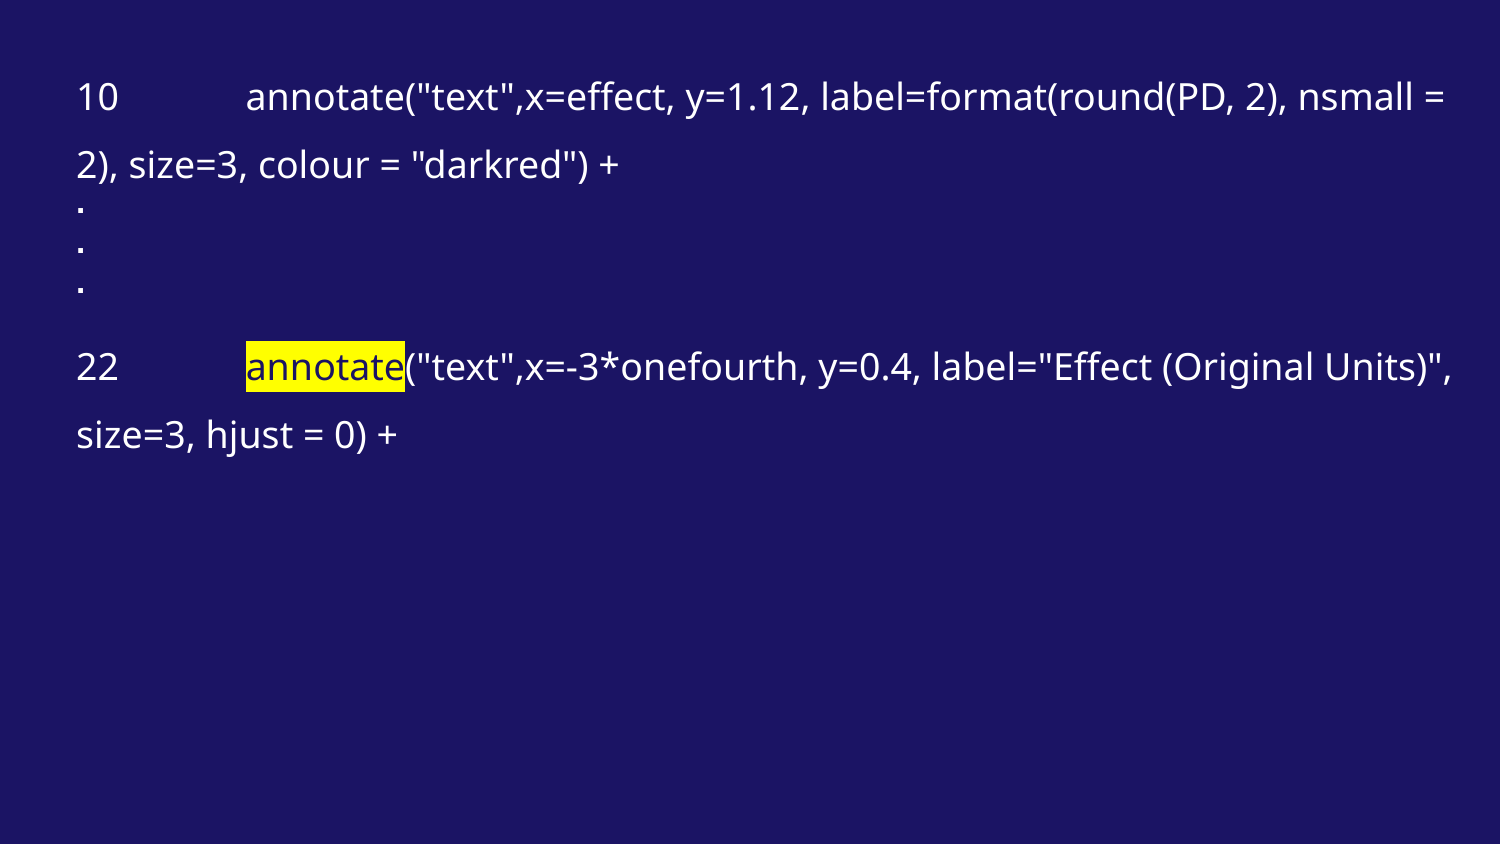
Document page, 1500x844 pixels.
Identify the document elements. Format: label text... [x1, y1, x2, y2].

text_box . . . [61, 172, 136, 308]
subtitle 10 annotate("text",x=effect, y=1.12, label=format(round(PD, 2), nsmall = 2), size=3, colour = "darkred") + 22 annotate("text",x=-3*onefourth, y=0.4, label="Effect (Original Units)", size=3, hjust = 0) + [61, 35, 1486, 787]
